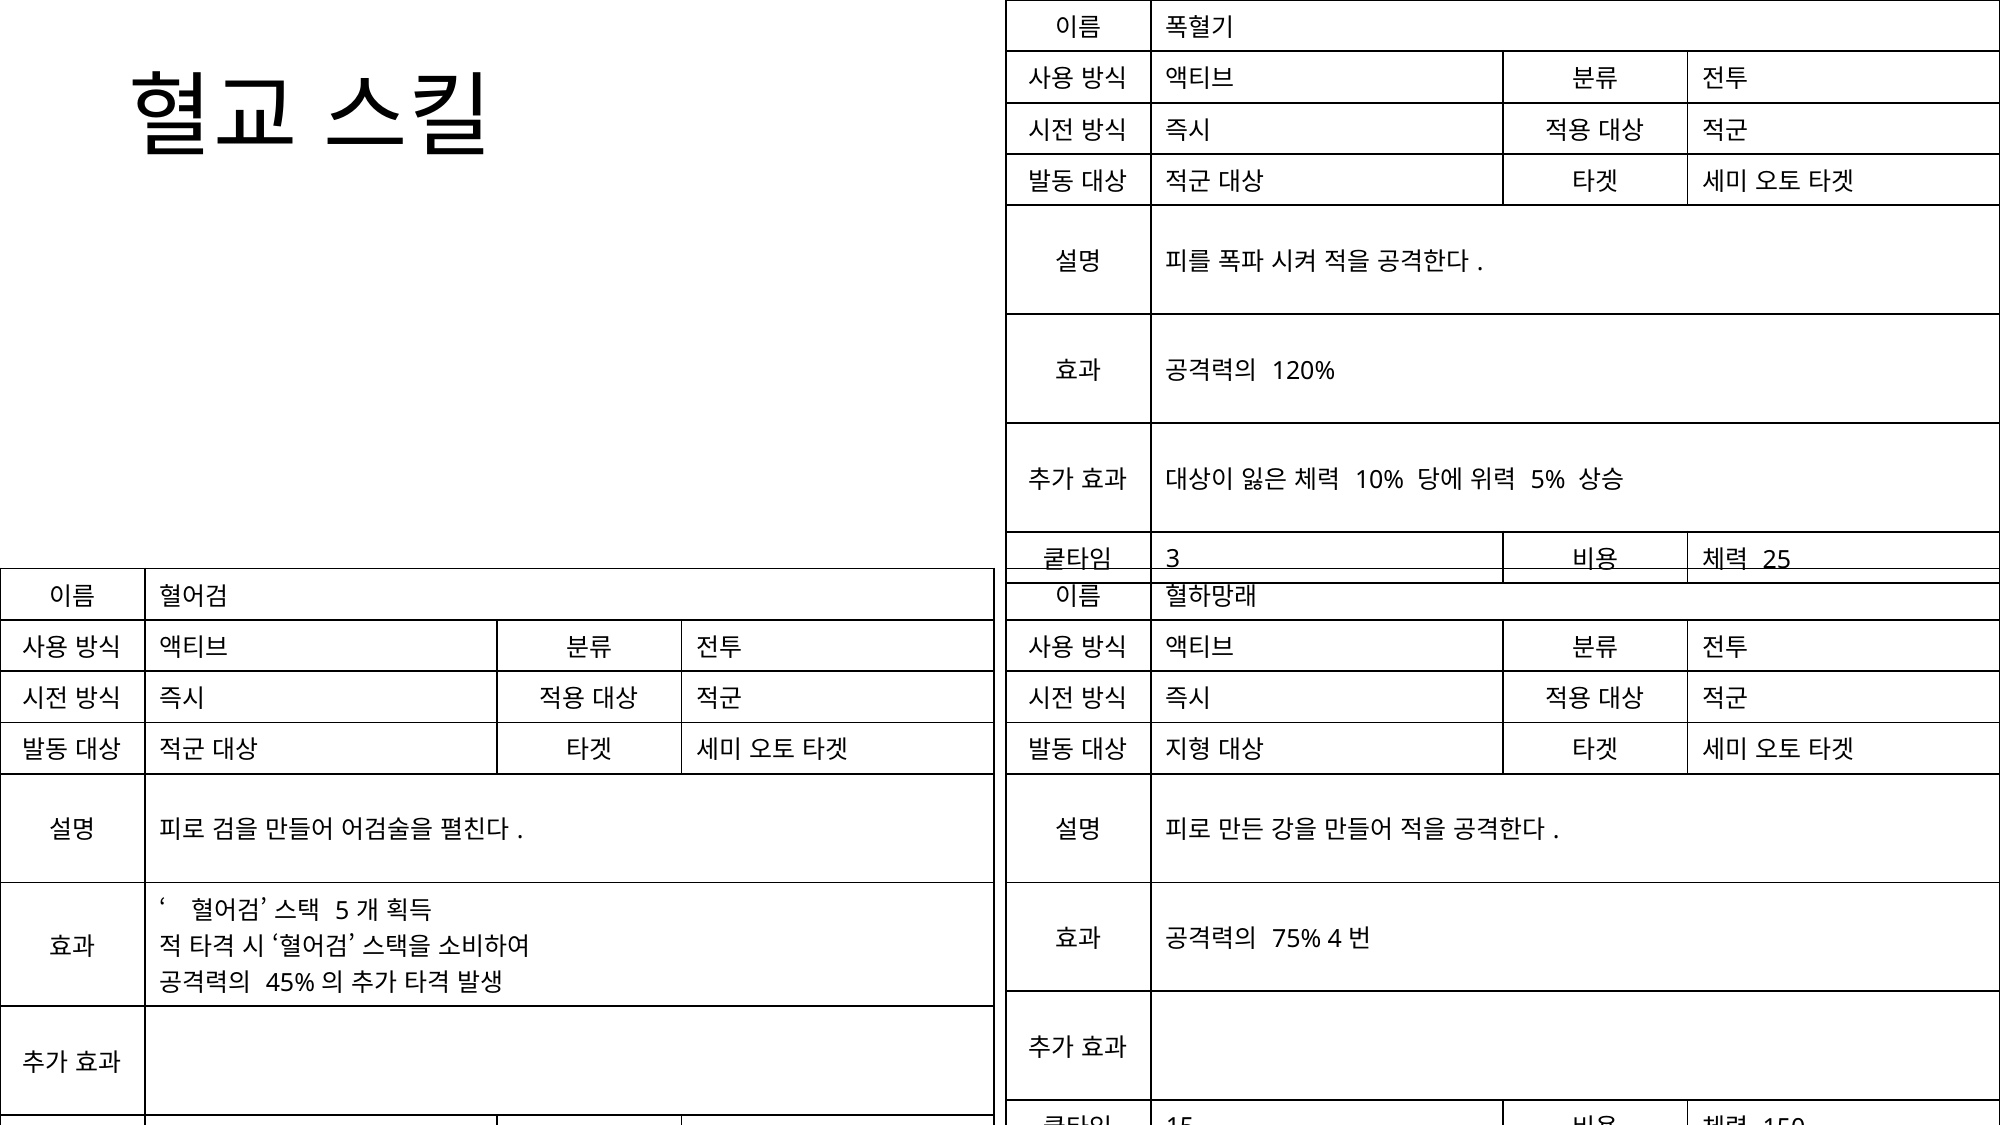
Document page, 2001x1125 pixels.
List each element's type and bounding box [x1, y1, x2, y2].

table_cell [1, 723, 144, 773]
table_cell [1504, 155, 1687, 204]
text_box [113, 47, 1000, 190]
table_cell [1152, 533, 1502, 568]
table_cell [1688, 621, 1999, 670]
table_cell [1152, 672, 1502, 722]
table_header [1152, 1, 1999, 50]
table_cell [1007, 155, 1150, 204]
table_cell [1, 775, 144, 882]
table_cell [682, 723, 993, 773]
table_header [146, 569, 993, 619]
table_cell [1007, 533, 1150, 568]
table_cell [1, 1007, 144, 1114]
table_cell [1152, 775, 1999, 882]
table_cell [146, 775, 993, 882]
table_cell [1152, 424, 1999, 531]
table_cell [1007, 104, 1150, 153]
table_cell [146, 723, 496, 773]
table_cell [1504, 104, 1687, 153]
table_cell [498, 621, 681, 670]
table_header [1007, 1, 1150, 50]
table_cell [146, 883, 993, 1005]
table_cell [1504, 723, 1687, 773]
table_cell [1, 883, 144, 1005]
table_cell [1007, 775, 1150, 882]
table_cell [1688, 52, 1999, 102]
table_cell [1, 672, 144, 722]
table_cell [1152, 1101, 1502, 1125]
table_cell [1152, 155, 1502, 204]
table_cell [1688, 723, 1999, 773]
table_cell [1504, 52, 1687, 102]
table_cell [1152, 104, 1502, 153]
table_cell [498, 672, 681, 722]
table_cell [1152, 206, 1999, 313]
table_cell [1688, 1101, 1999, 1125]
table_cell [1007, 992, 1150, 1099]
table_cell [1, 1116, 144, 1125]
table_cell [1504, 672, 1687, 722]
table_cell [146, 1116, 496, 1125]
table_cell [1688, 533, 1999, 568]
table_header [1, 569, 144, 619]
table_cell [1504, 621, 1687, 670]
table_cell [1007, 1101, 1150, 1125]
table_cell [1007, 723, 1150, 773]
table_cell [1007, 672, 1150, 722]
table_cell [1504, 1101, 1687, 1125]
table_header [1007, 569, 1150, 619]
table_cell [682, 1116, 993, 1125]
table_cell [498, 723, 681, 773]
table_cell [682, 621, 993, 670]
table_cell [1007, 621, 1150, 670]
table_cell [1007, 883, 1150, 990]
table_cell [1152, 52, 1502, 102]
table_cell [146, 1007, 993, 1114]
table_header [1152, 569, 1999, 619]
table_cell [498, 1116, 681, 1125]
table_cell [682, 672, 993, 722]
table_cell [1504, 533, 1687, 568]
table_cell [1688, 672, 1999, 722]
table_cell [146, 672, 496, 722]
table_cell [1152, 723, 1502, 773]
table_cell [146, 621, 496, 670]
table_cell [1, 621, 144, 670]
table_cell [1152, 883, 1999, 990]
table_cell [1152, 992, 1999, 1099]
table_cell [1007, 52, 1150, 102]
table_cell [1007, 206, 1150, 313]
table_cell [1007, 424, 1150, 531]
table_cell [1688, 104, 1999, 153]
table_cell [1152, 315, 1999, 422]
table_cell [1152, 621, 1502, 670]
table_cell [1007, 315, 1150, 422]
table_cell [1688, 155, 1999, 204]
